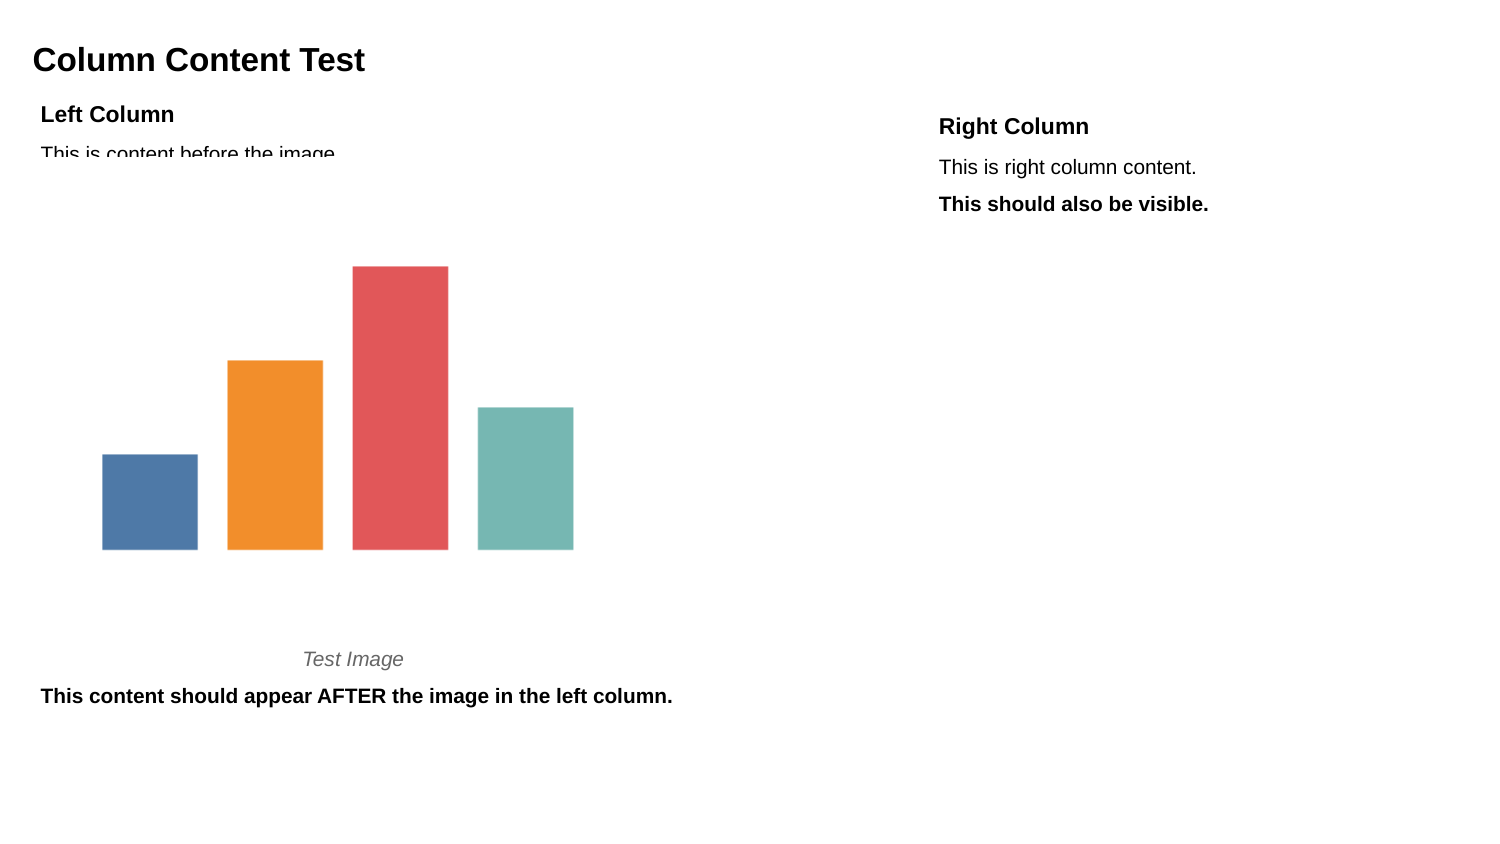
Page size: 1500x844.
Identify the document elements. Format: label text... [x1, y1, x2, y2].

text_box This is right column content. [939, 148, 1500, 179]
text_box Right Column [939, 106, 1500, 140]
text_box Test Image [40, 640, 666, 671]
text_box This content should appear AFTER the image in the left column. [40, 678, 1500, 709]
text_box Left Column [40, 93, 1500, 127]
text_box This should also be visible. [939, 185, 1500, 216]
picture [40, 157, 666, 627]
text_box Column Content Test [32, 29, 1500, 78]
text_box This is content before the image. [40, 135, 1500, 166]
